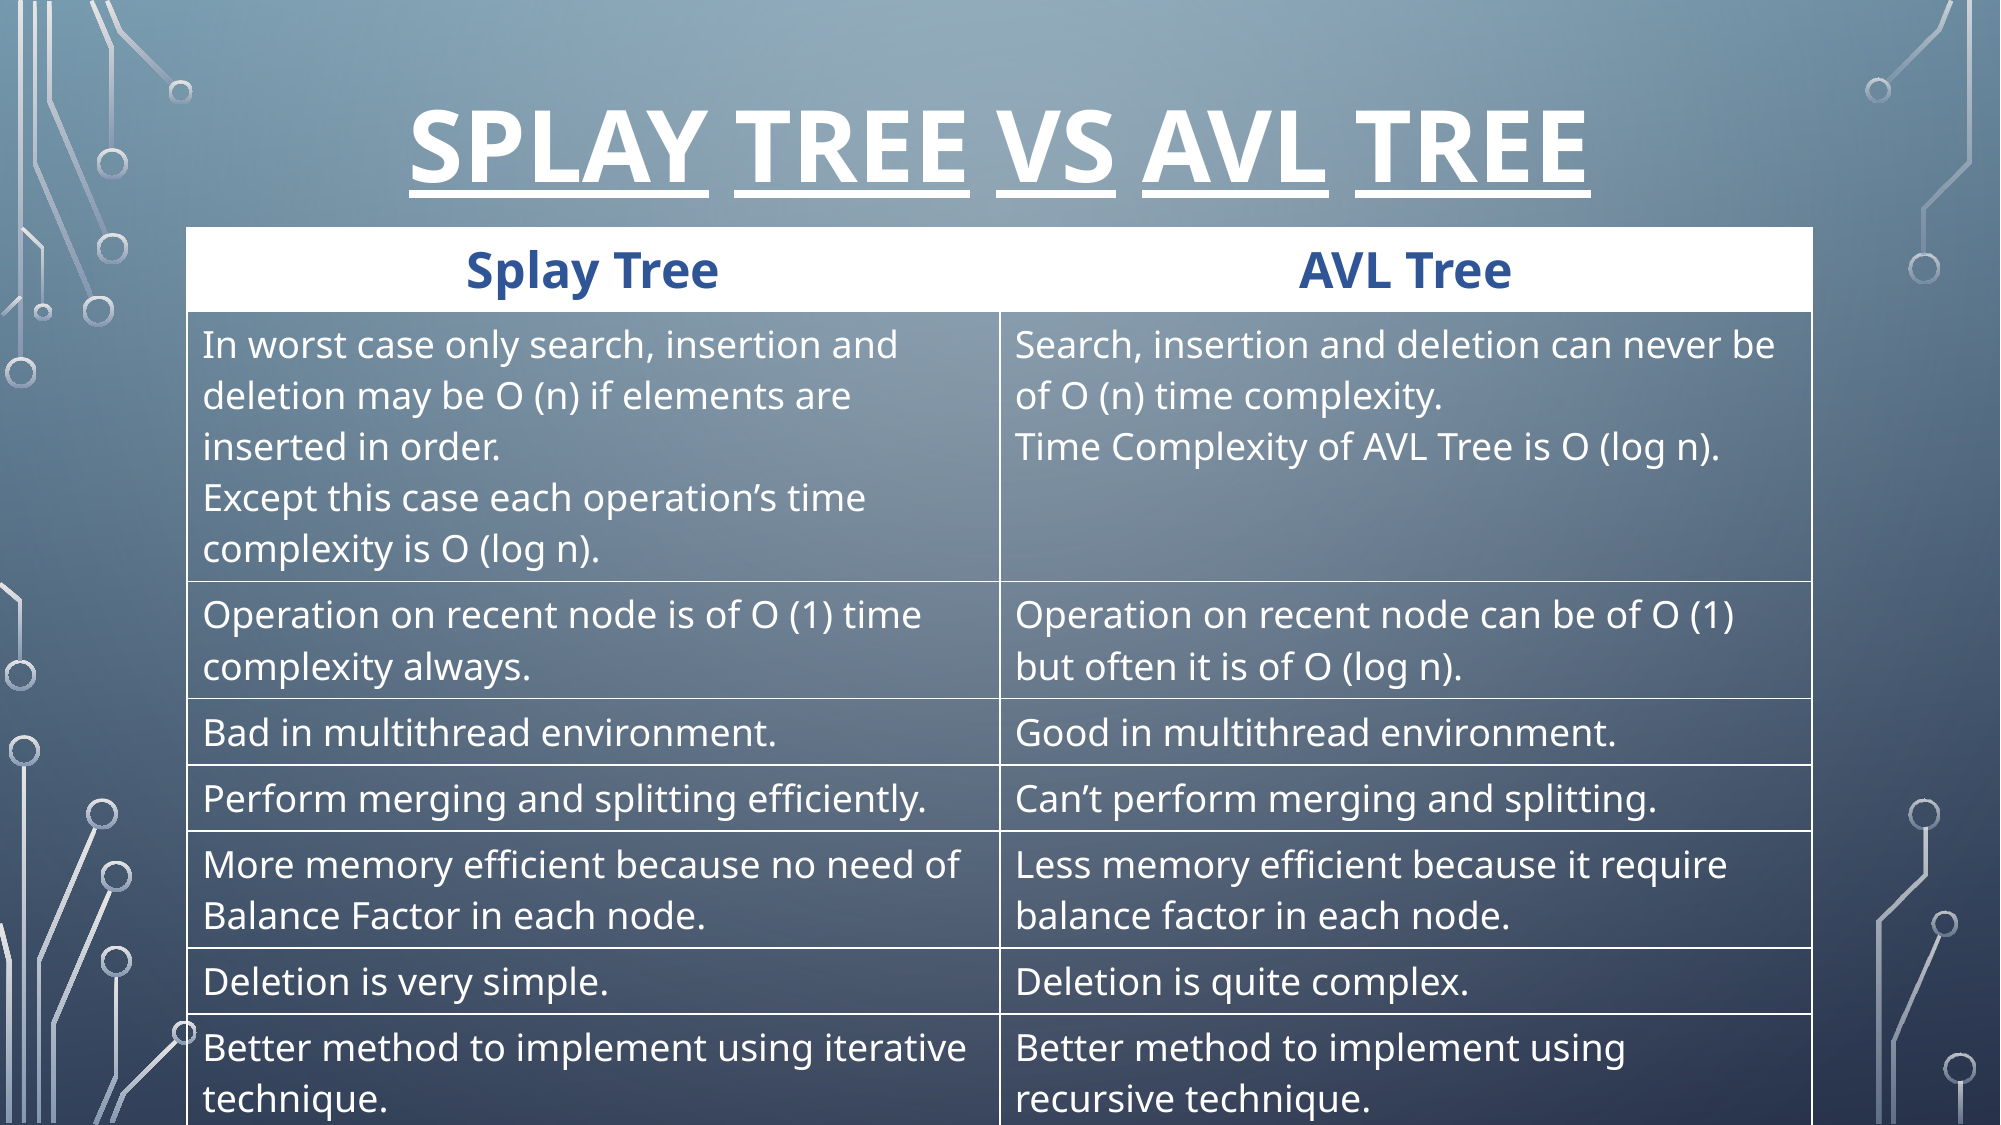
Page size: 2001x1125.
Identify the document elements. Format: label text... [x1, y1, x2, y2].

table_cell Deletion is quite complex. [1001, 949, 1811, 1013]
table_cell Bad in multithread environment. [188, 699, 999, 764]
table_cell In worst case only search, insertion and deletion may be O (n) if elements are inserted in order. Except this case each operation’s time complexity is O (log n). [188, 312, 999, 581]
table_cell Perform merging and splitting efficiently. [188, 766, 999, 830]
table_cell Better method to implement using iterative technique. [188, 1015, 999, 1125]
table_cell Operation on recent node can be of O (1) but often it is of O (log n). [1001, 582, 1811, 698]
table_cell Good in multithread environment. [1001, 699, 1811, 764]
table_cell Deletion is very simple. [188, 949, 999, 1013]
table_header AVL Tree [1001, 229, 1811, 310]
table_cell More memory efficient because no need of Balance Factor in each node. [188, 832, 999, 947]
table_cell Less memory efficient because it require balance factor in each node. [1001, 832, 1811, 947]
table_cell Search, insertion and deletion can never be of O (n) time complexity. Time Complexity of AVL Tree is O (log n). [1001, 312, 1811, 581]
table_cell Can’t perform merging and splitting. [1001, 766, 1811, 830]
table_cell Better method to implement using recursive technique. [1001, 1015, 1811, 1125]
title Splay Tree VS AVL Tree [187, 29, 1813, 227]
table_cell Operation on recent node is of O (1) time complexity always. [188, 582, 999, 698]
table_header Splay Tree [188, 229, 999, 310]
